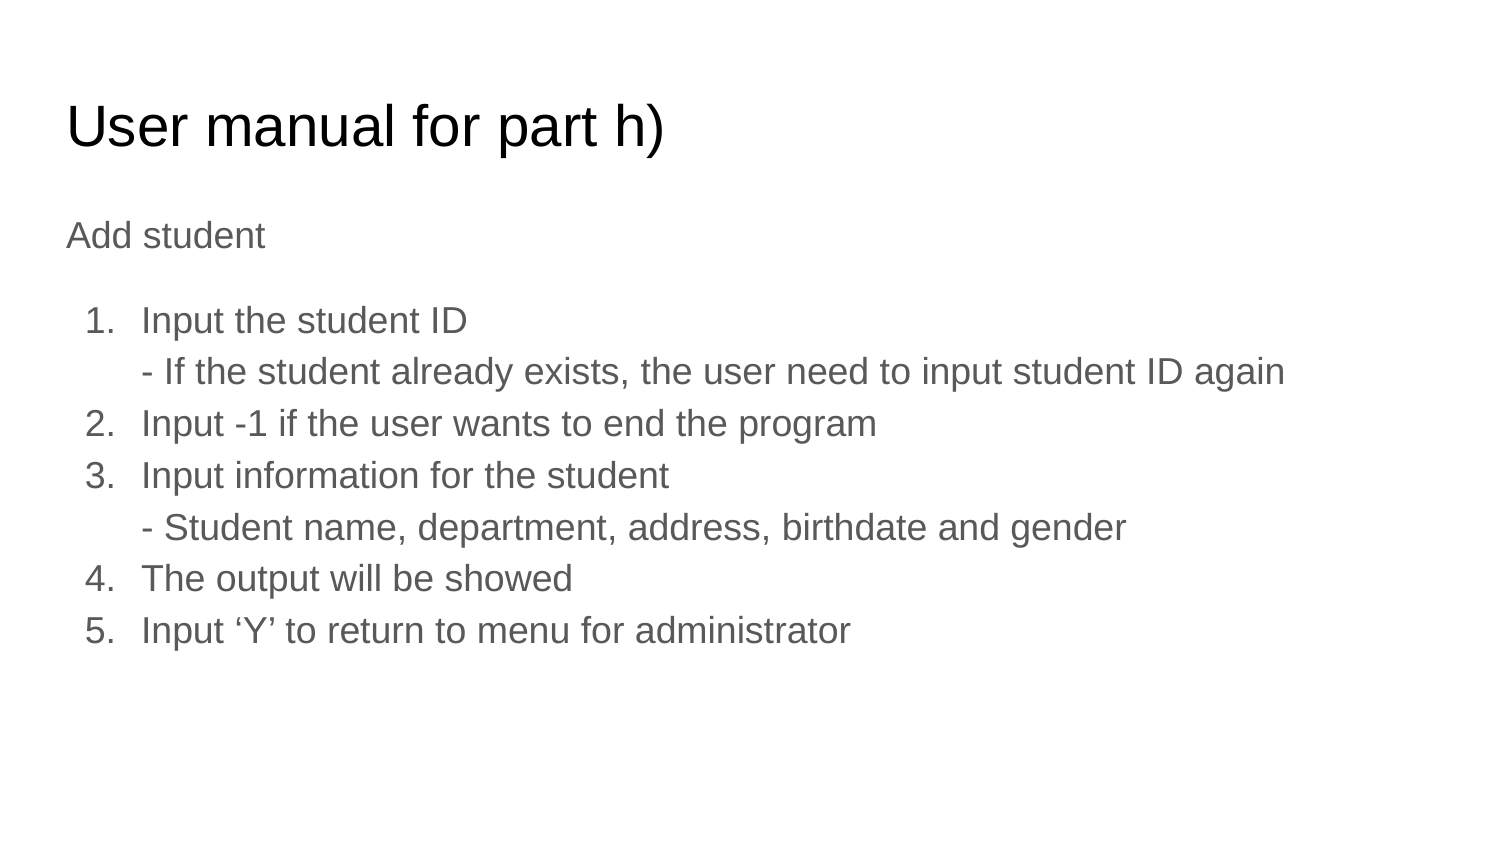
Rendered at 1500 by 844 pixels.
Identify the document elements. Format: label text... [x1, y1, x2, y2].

list Add student Input the student ID - If the student already exists, the user need to input student ID again Input -1 if the user wants to end the program Input information for the student - Student name, department, address, birthdate and gender The output will be showed Input ‘Y’ to return to menu for administrator [51, 189, 1449, 750]
title User manual for part h) [51, 72, 1449, 167]
